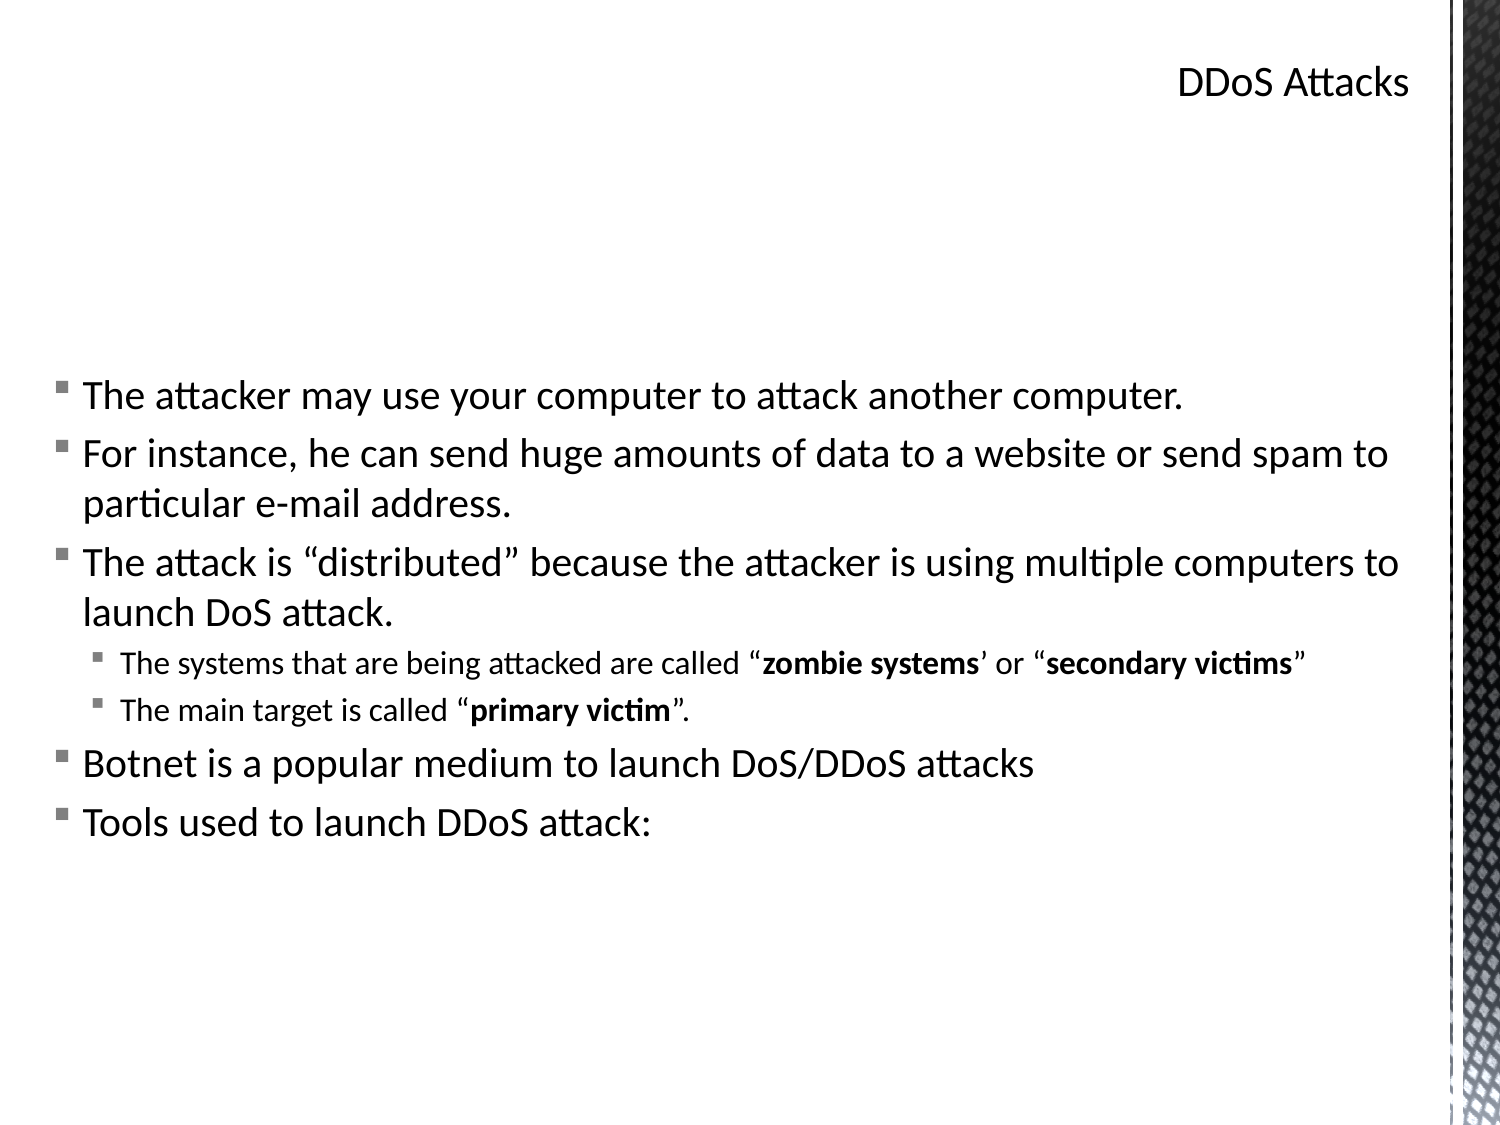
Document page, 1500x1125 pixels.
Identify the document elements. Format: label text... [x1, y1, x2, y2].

list The attacker may use your computer to attack another computer. For instance, he can send huge amounts of data to a website or send spam to particular e-mail address. The attack is “distributed” because the attacker is using multiple computers to launch DoS attack. The systems that are being attacked are called “zombie systems’ or “secondary victims” The main target is called “primary victim”. Botnet is a popular medium to launch DoS/DDoS attacks Tools used to launch DDoS attack: [37, 112, 1463, 1100]
picture [1447, 0, 1500, 1125]
title DDoS Attacks [75, 45, 1425, 113]
